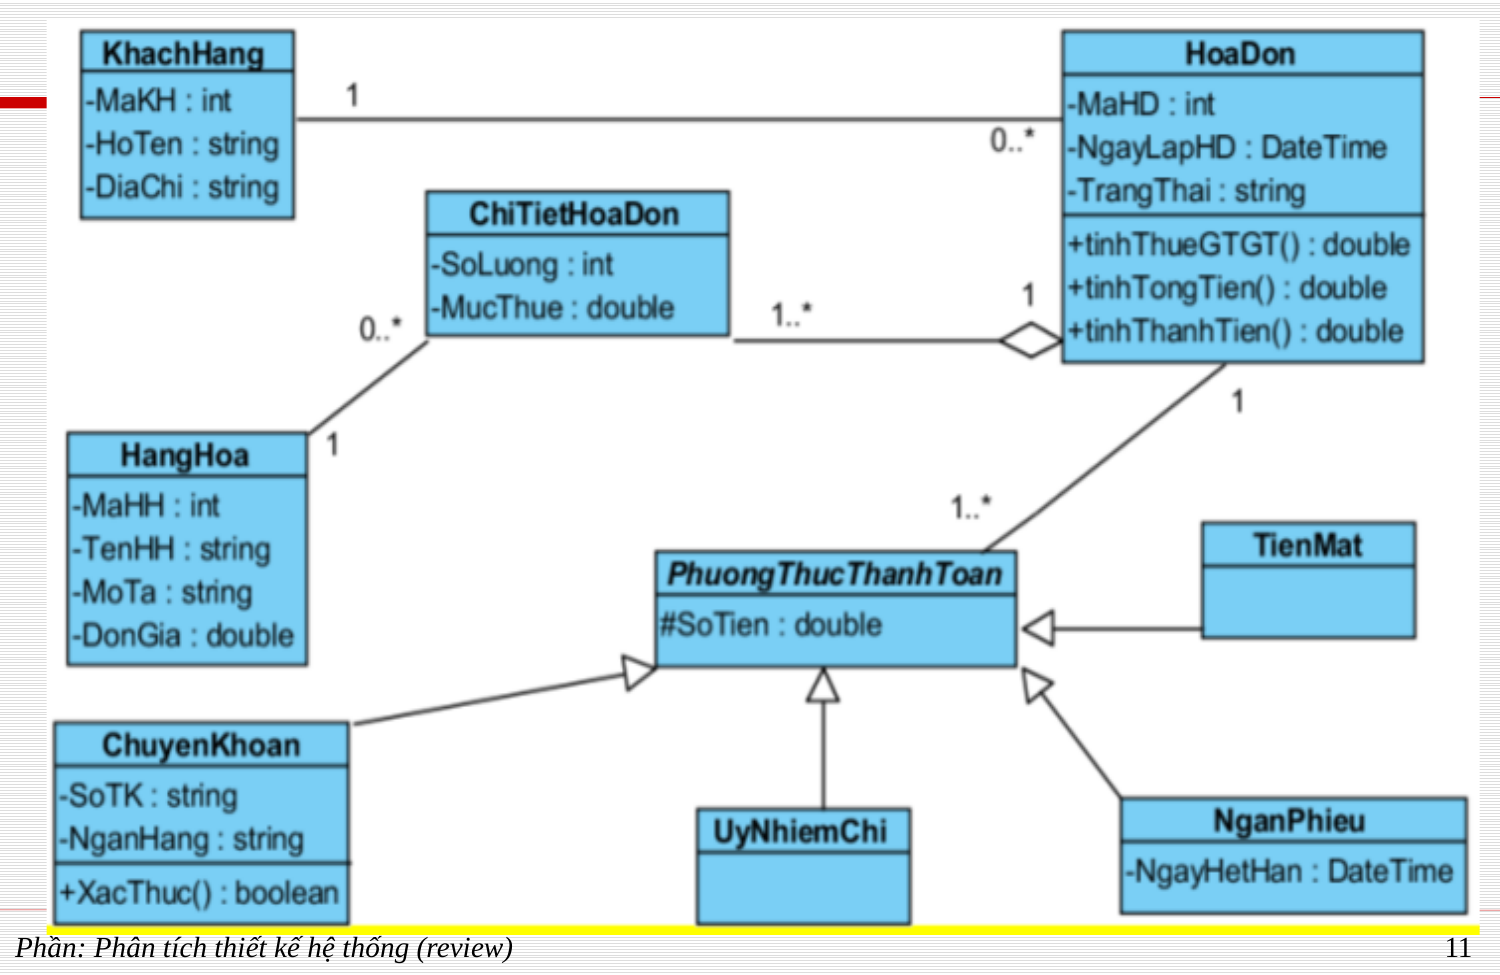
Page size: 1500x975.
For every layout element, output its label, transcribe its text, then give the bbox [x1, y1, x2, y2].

footer Phần: Phân tích thiết kế hệ thống (review) [0, 920, 1225, 965]
slide_number 11 [1337, 920, 1488, 967]
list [46, 18, 1480, 935]
